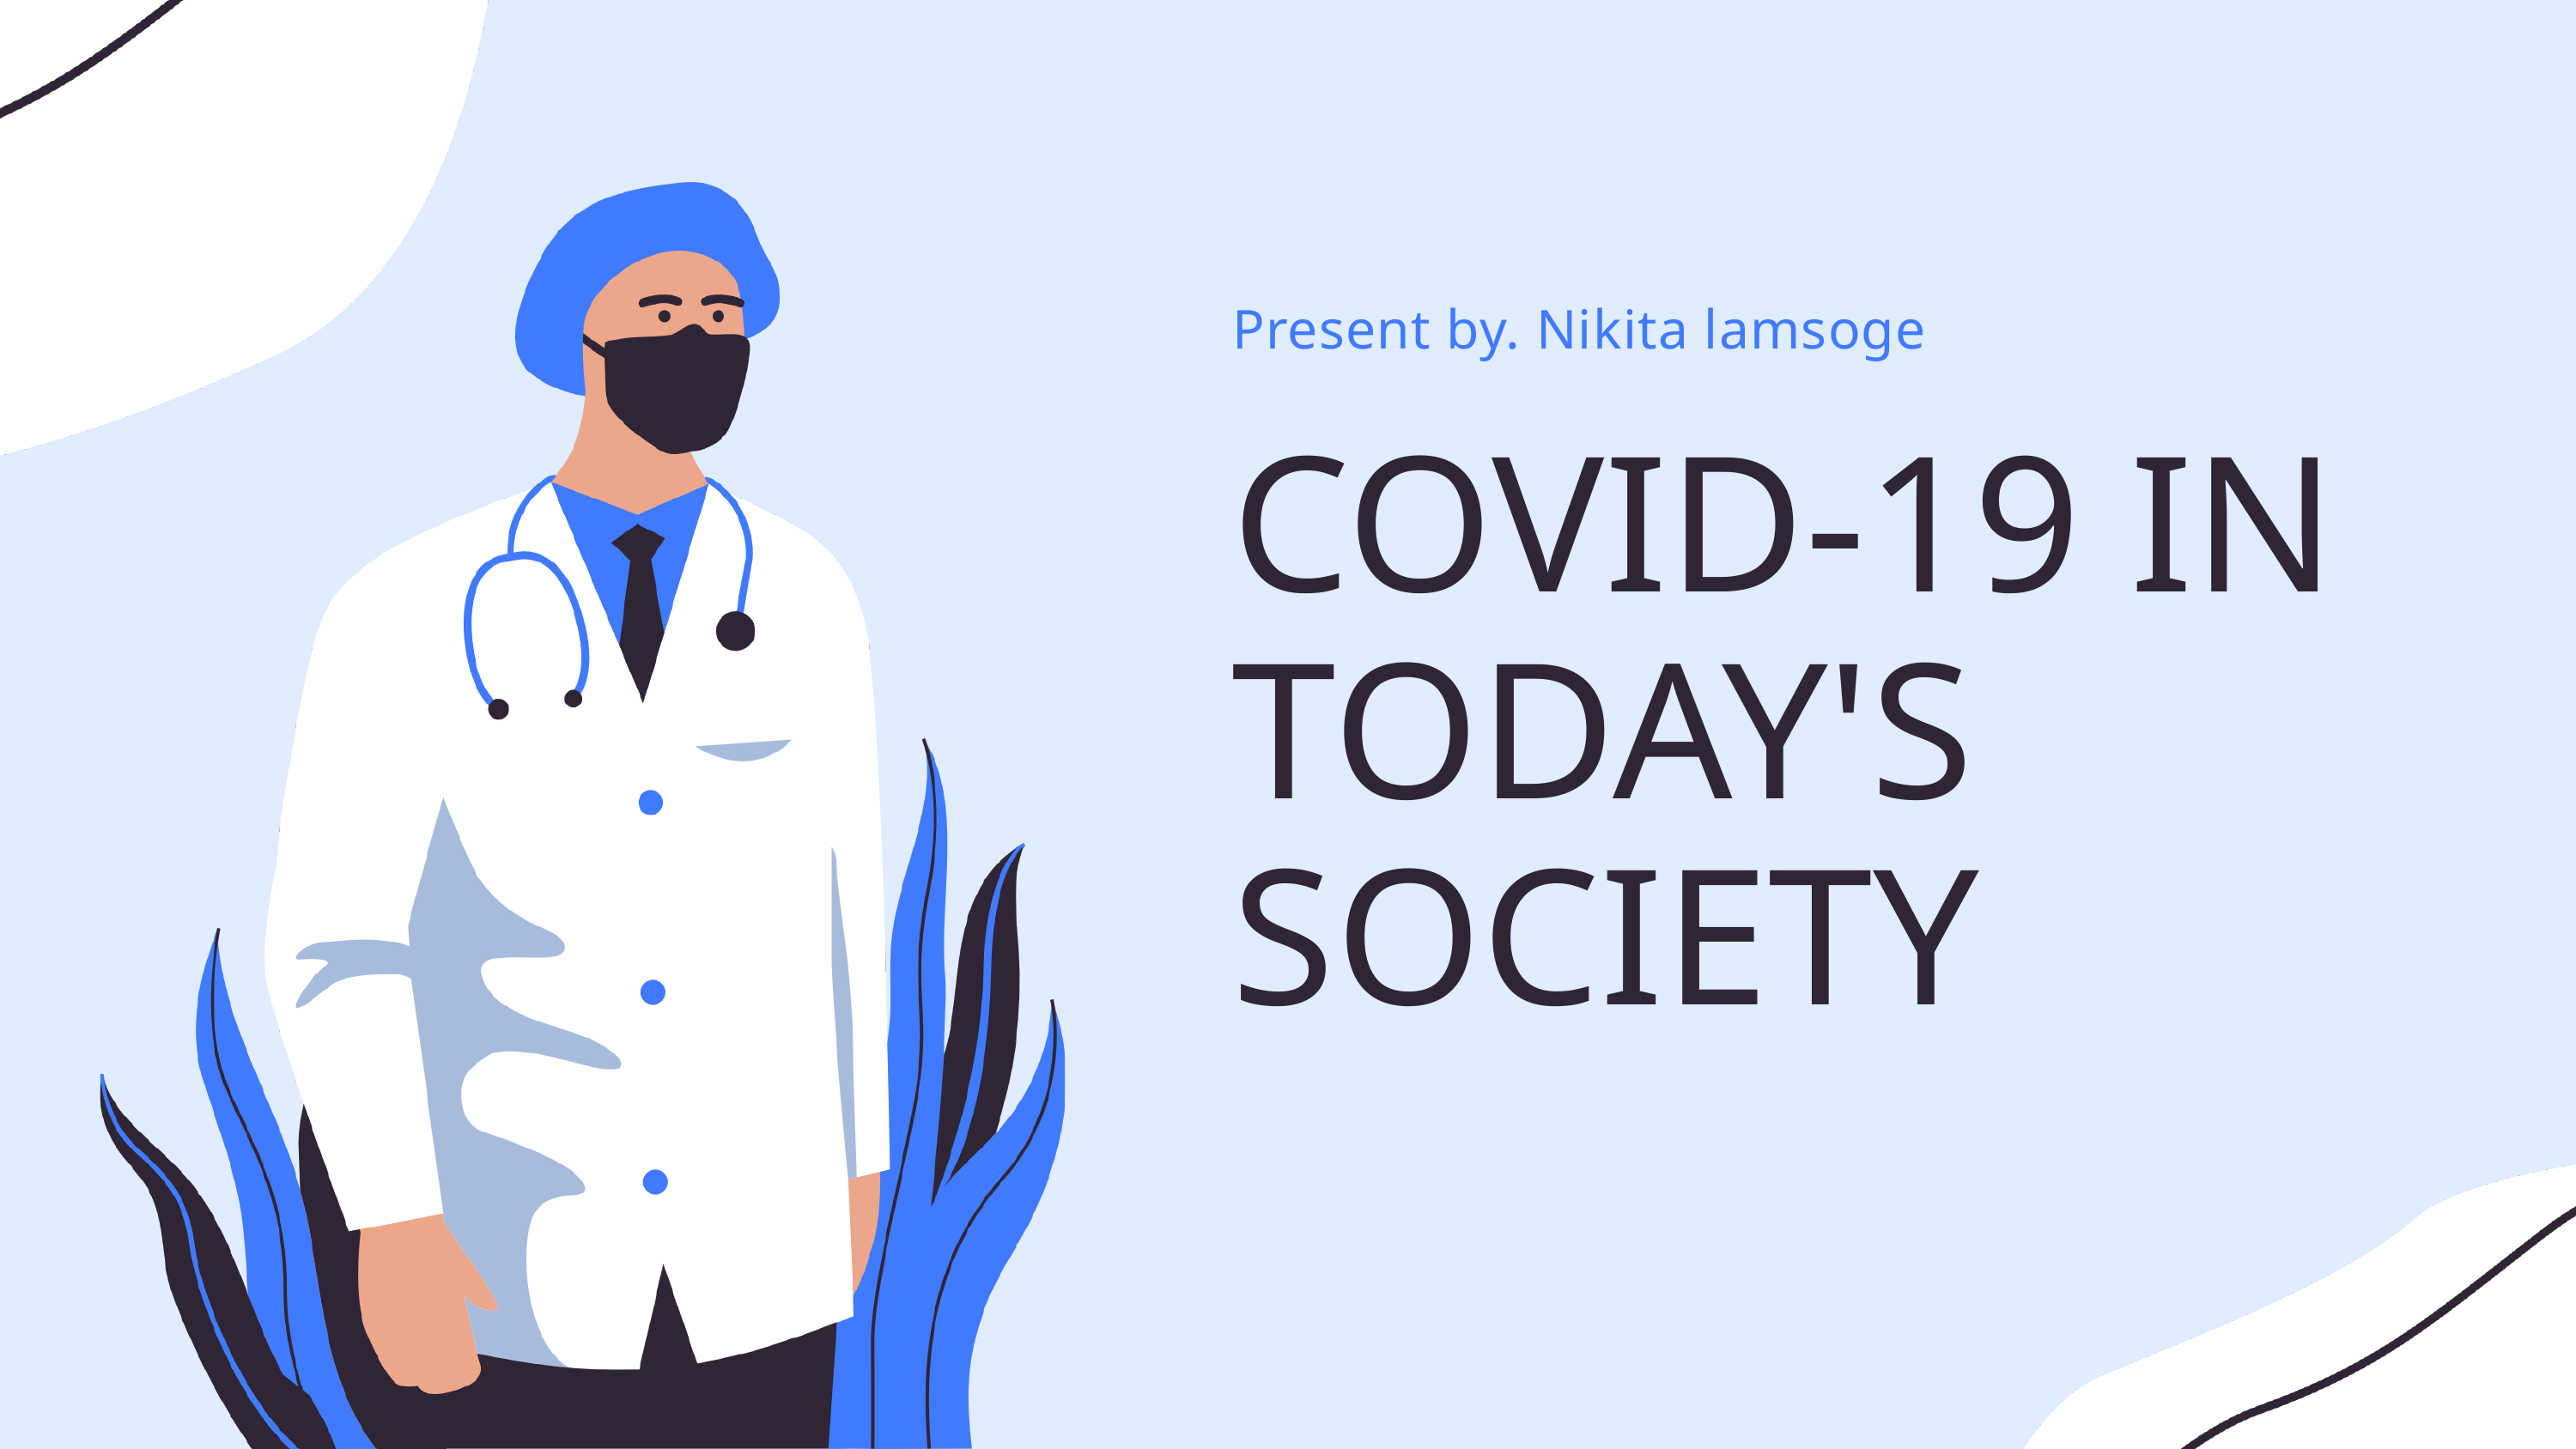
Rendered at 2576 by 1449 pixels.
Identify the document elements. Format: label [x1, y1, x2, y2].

text_box [100, 182, 1066, 1449]
text_box [1926, 1133, 2576, 1449]
text_box [0, 0, 531, 525]
text_box [1231, 298, 2339, 1051]
